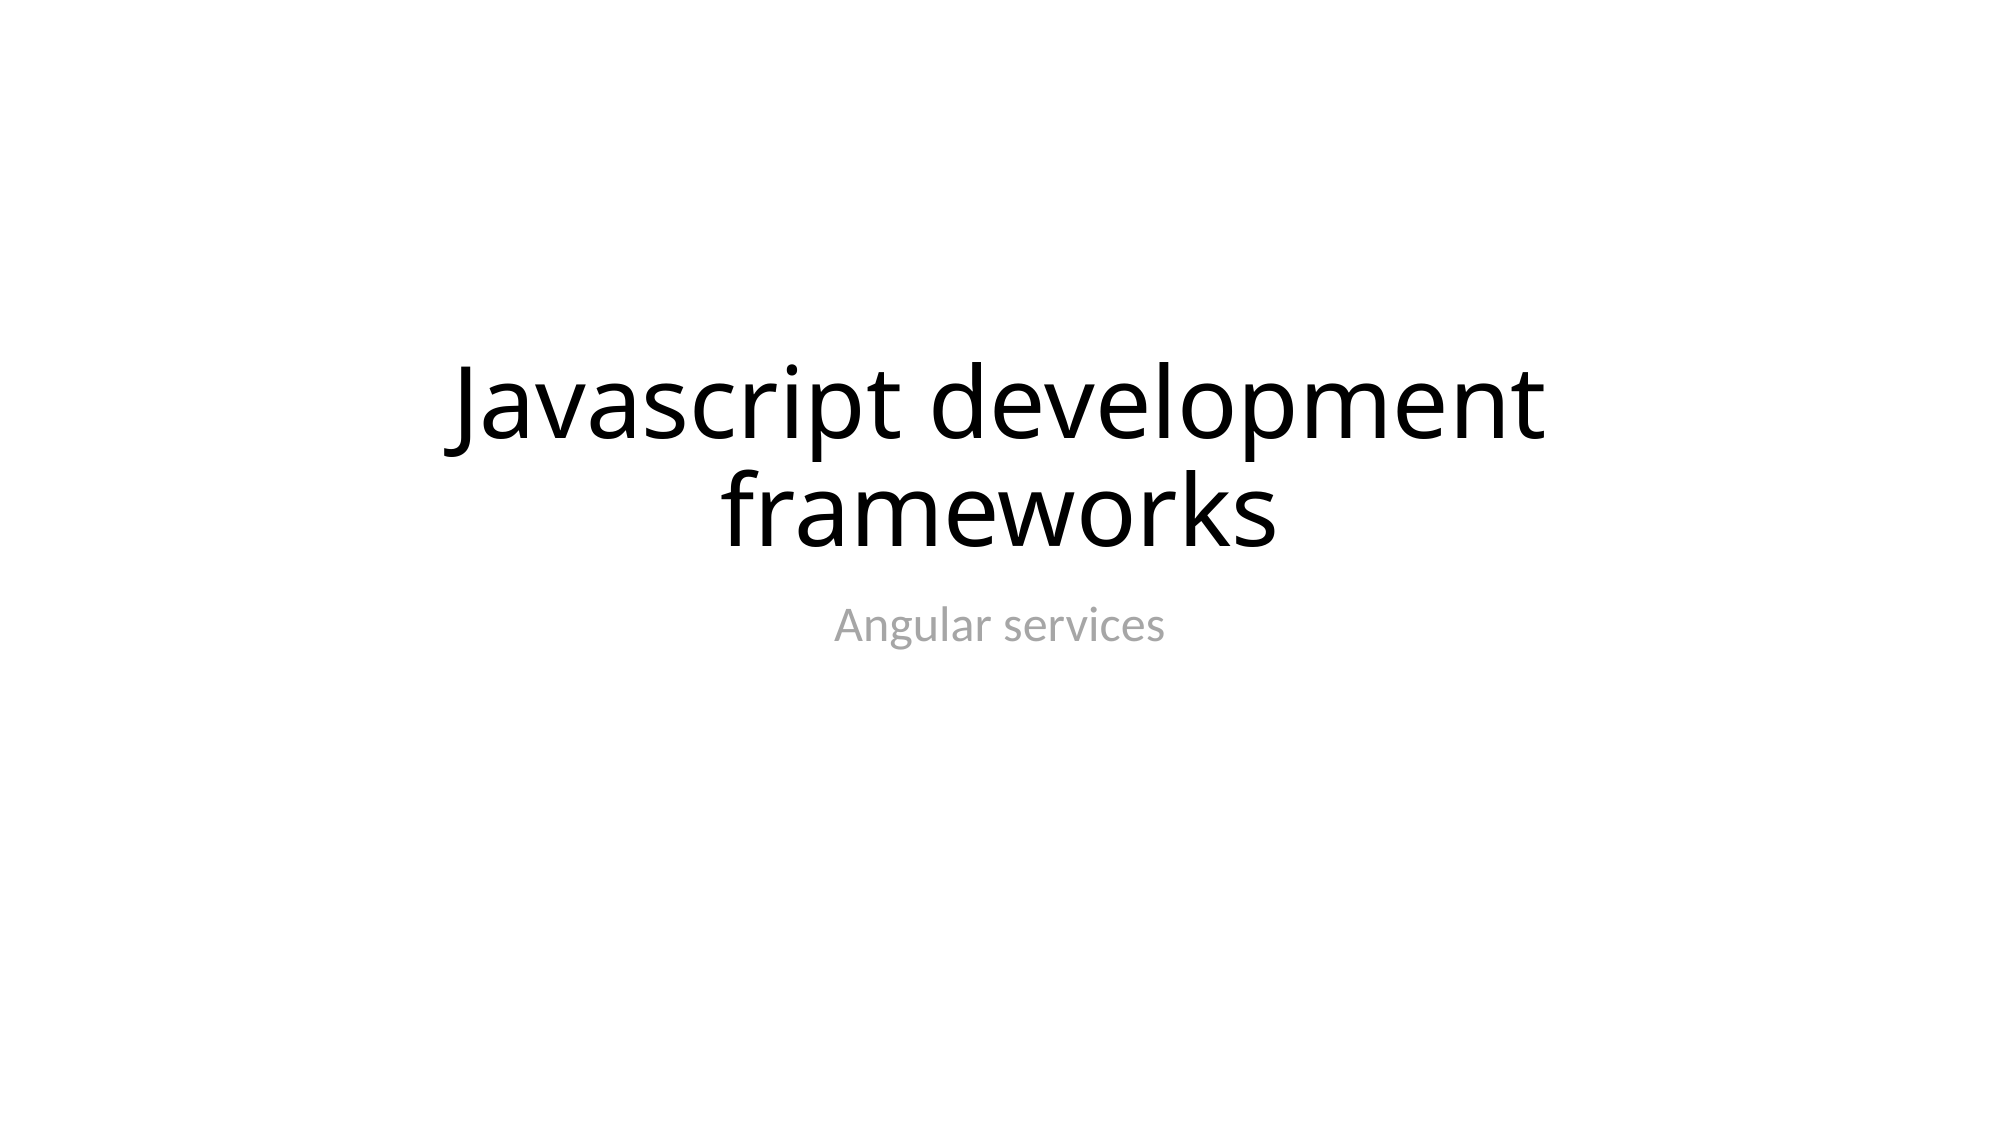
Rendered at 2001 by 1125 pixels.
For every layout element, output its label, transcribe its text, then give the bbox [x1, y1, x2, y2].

subtitle Angular services [249, 590, 1750, 863]
title Javascript development frameworks [249, 184, 1750, 576]
